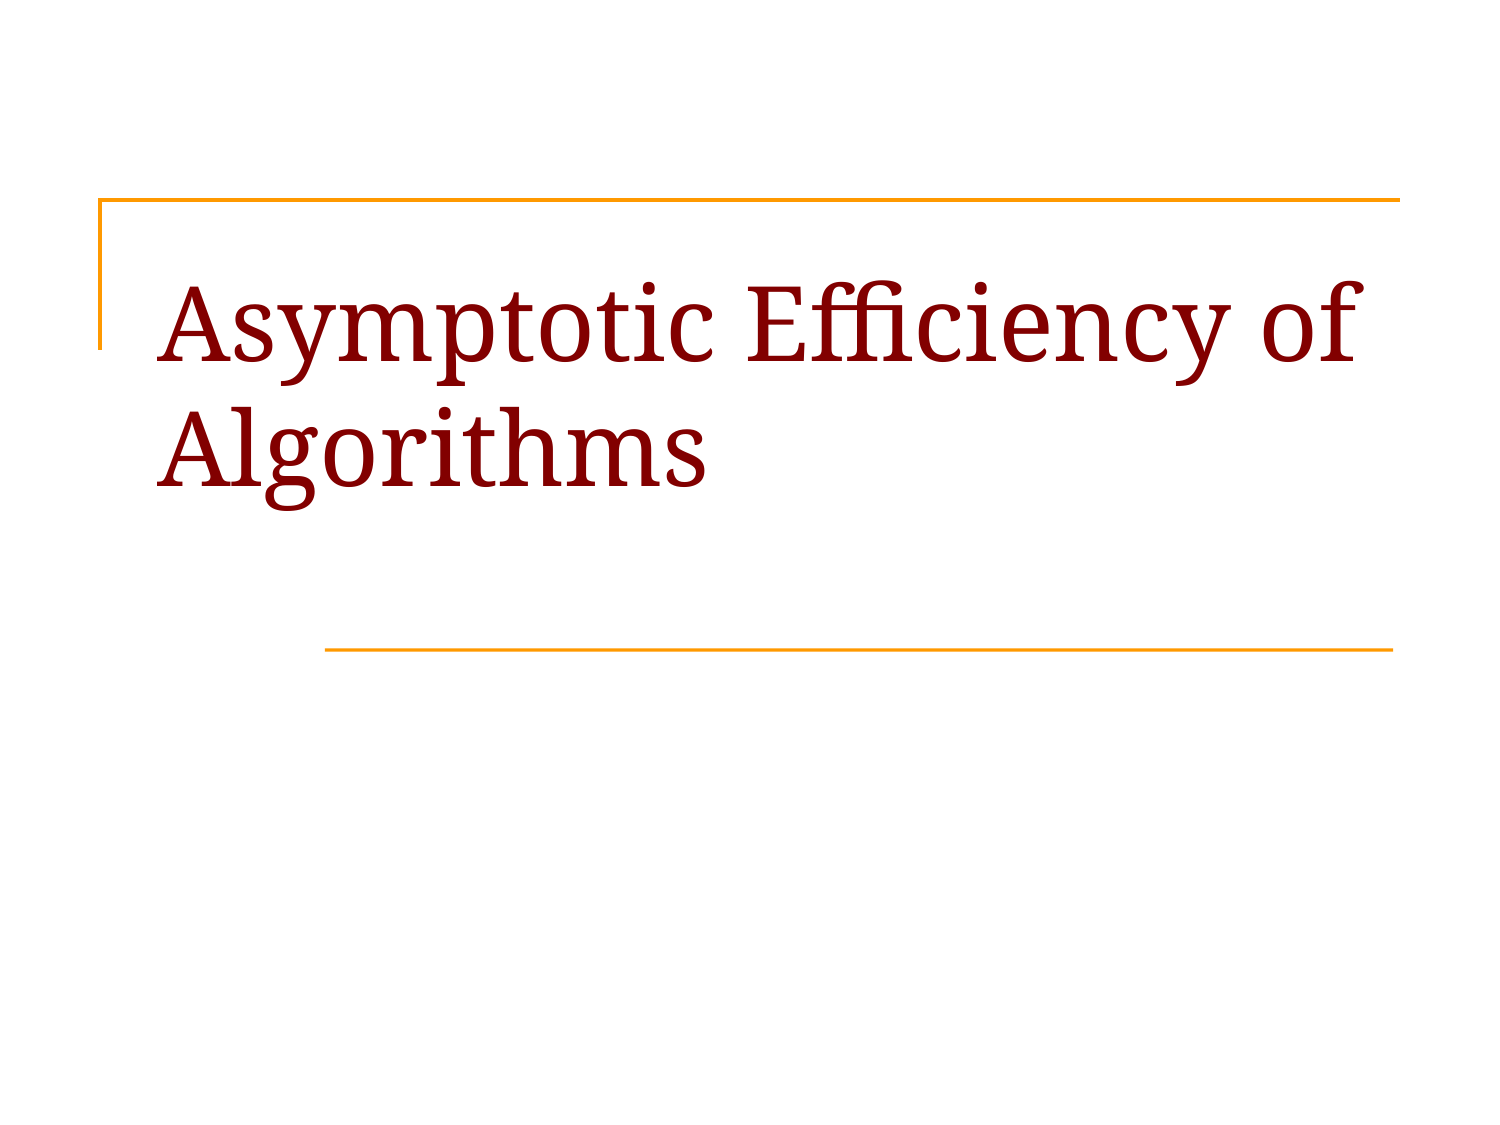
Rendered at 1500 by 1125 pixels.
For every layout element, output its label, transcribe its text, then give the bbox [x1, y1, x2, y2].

title Asymptotic Efficiency of Algorithms [149, 249, 1401, 538]
